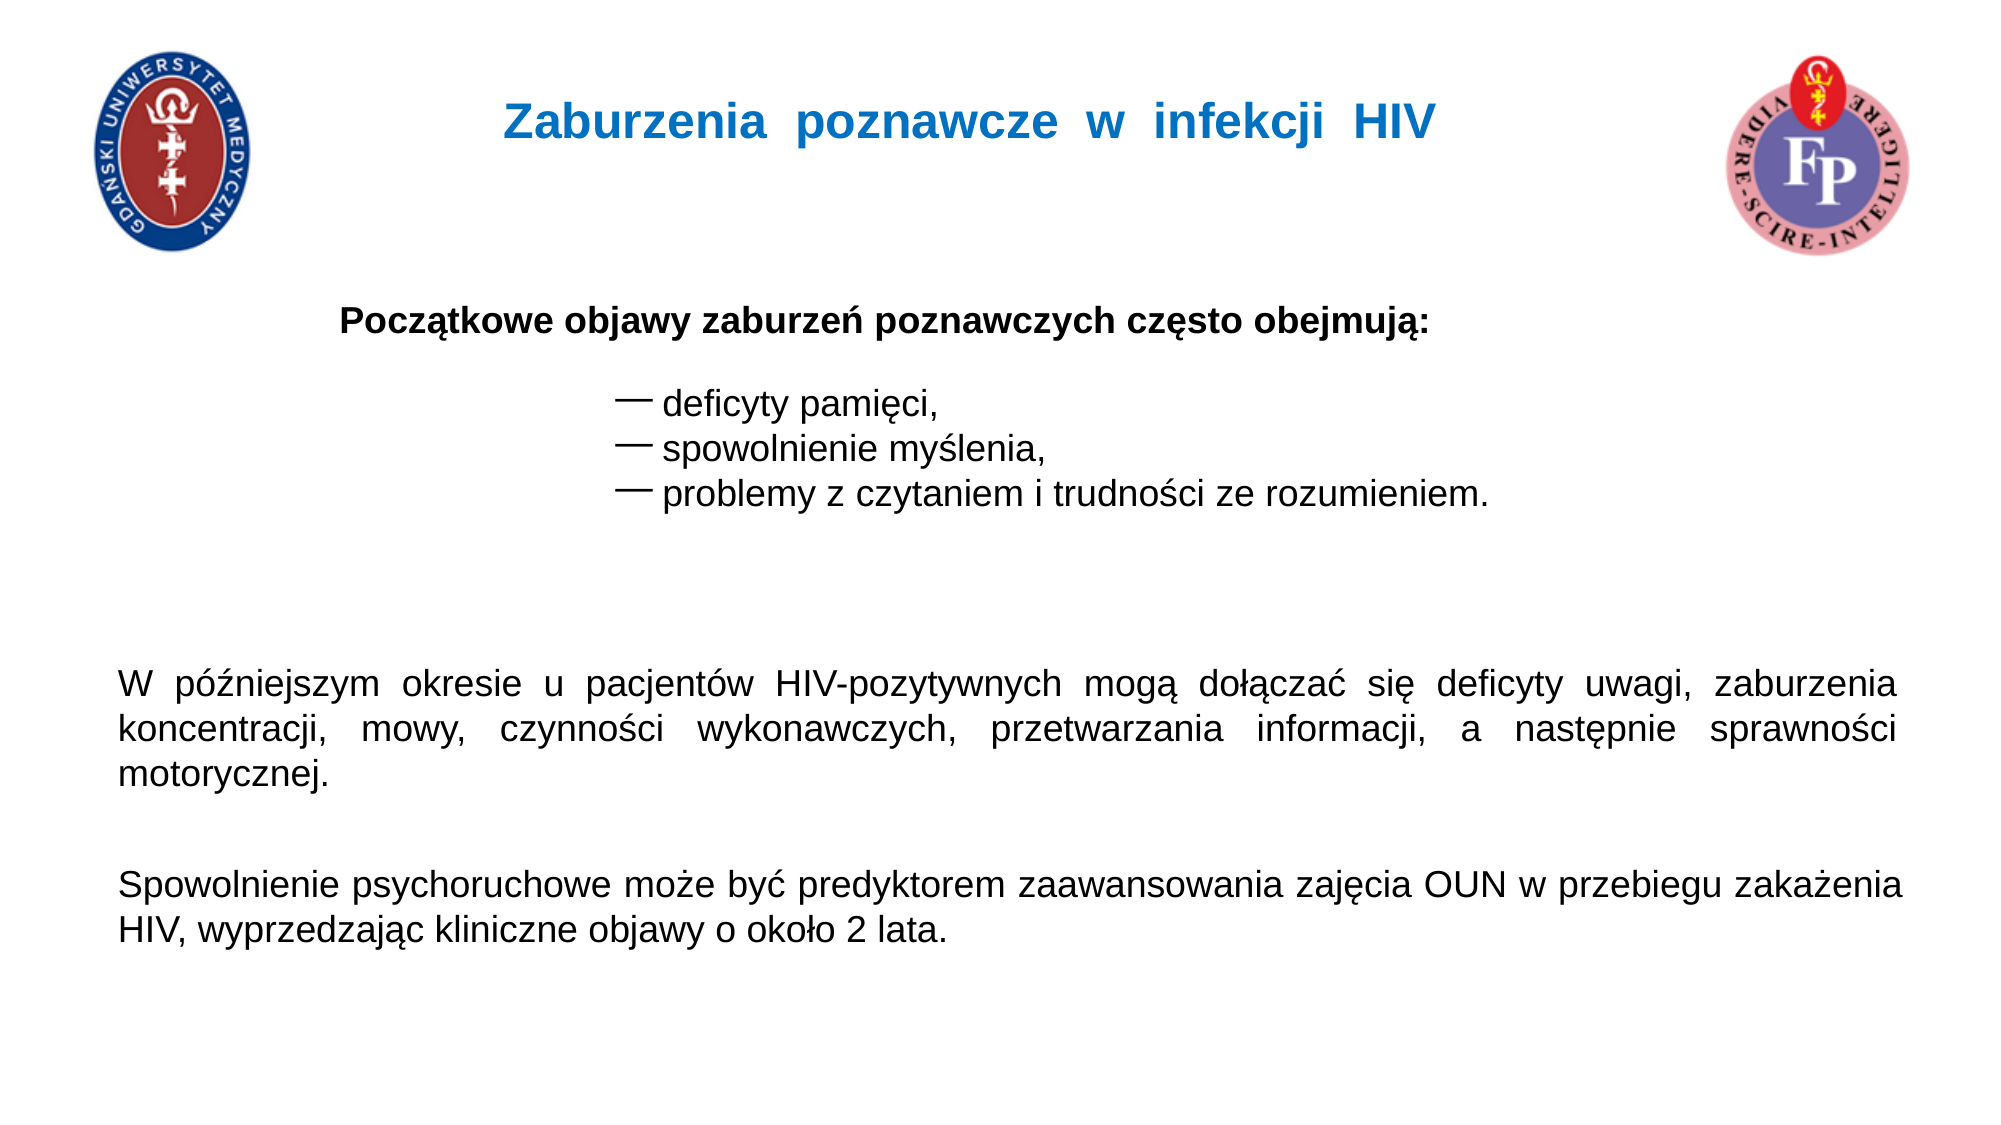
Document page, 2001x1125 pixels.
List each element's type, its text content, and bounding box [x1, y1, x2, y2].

picture [1718, 47, 1918, 262]
picture [80, 37, 264, 265]
text_box Spowolnienie psychoruchowe może być predyktorem zaawansowania zajęcia OUN w przebiegu zakażenia HIV, wyprzedzając kliniczne objawy o około 2 lata. [103, 852, 1918, 958]
text_box Zaburzenia poznawcze w infekcji HIV [264, 80, 1691, 156]
text_box deficyty pamięci, spowolnienie myślenia, problemy z czytaniem i trudności ze rozumieniem. [600, 371, 1525, 522]
text_box Początkowe objawy zaburzeń poznawczych często obejmują: [324, 288, 1458, 349]
text_box W późniejszym okresie u pacjentów HIV-pozytywnych mogą dołączać się deficyty uwagi, zaburzenia koncentracji, mowy, czynności wykonawczych, przetwarzania informacji, a następnie sprawności motorycznej. [103, 651, 1913, 801]
